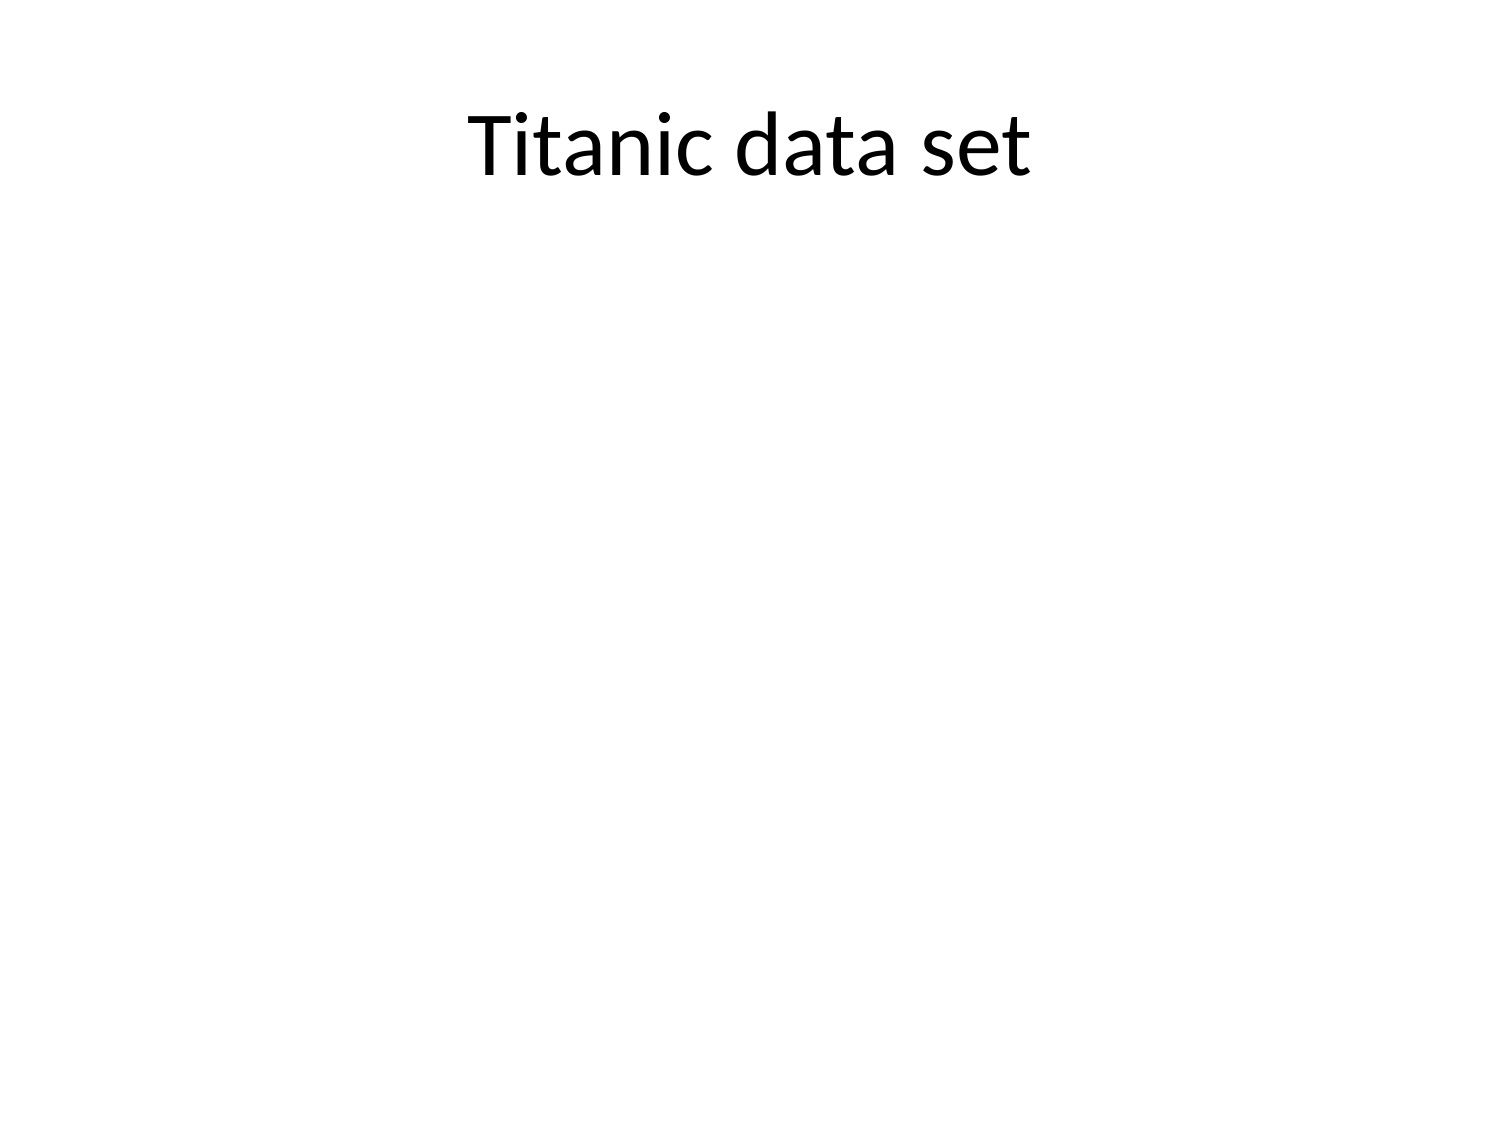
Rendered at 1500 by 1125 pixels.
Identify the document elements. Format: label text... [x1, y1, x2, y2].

title Titanic data set [75, 45, 1425, 233]
